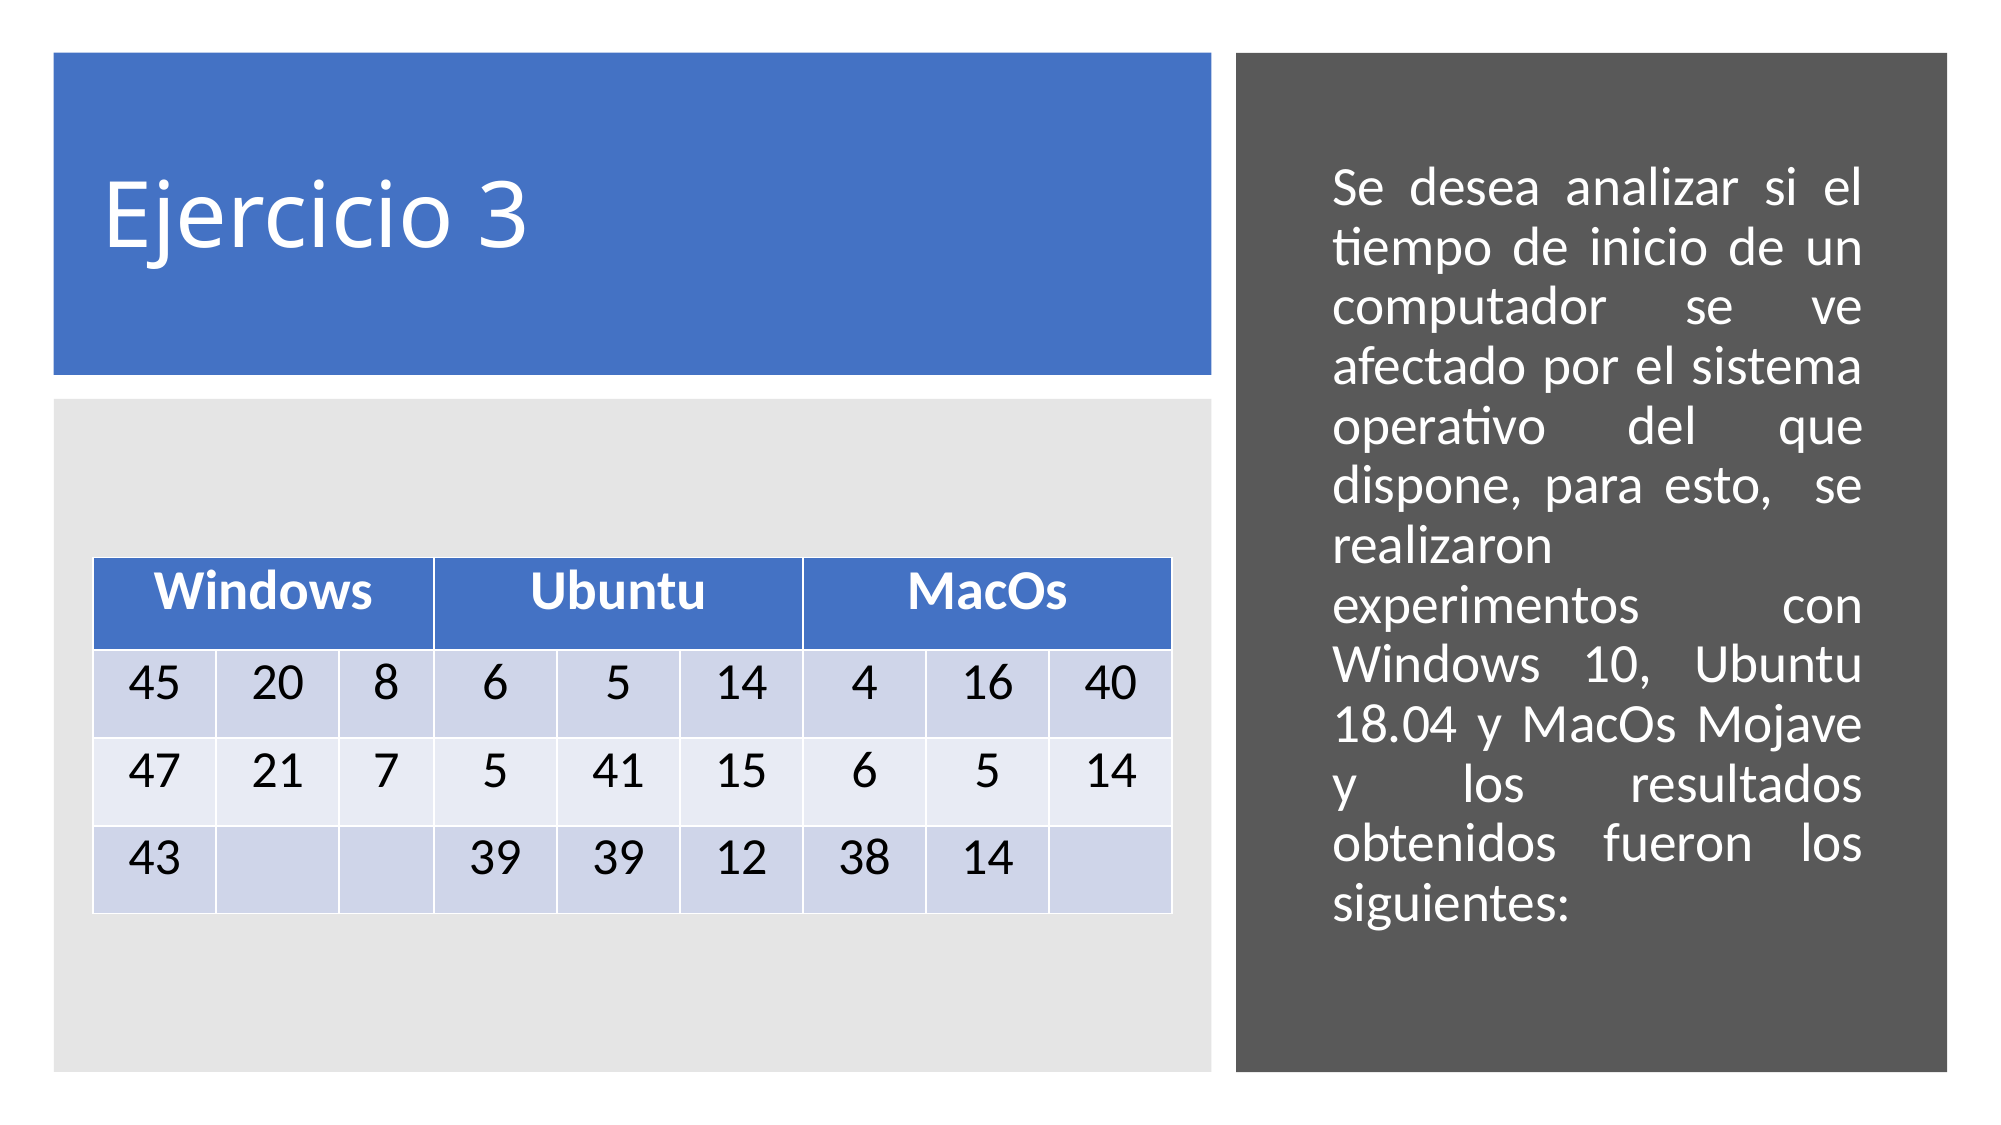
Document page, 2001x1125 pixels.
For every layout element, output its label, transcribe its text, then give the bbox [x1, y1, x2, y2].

text_box [53, 52, 1212, 376]
table_cell 41 [558, 739, 679, 825]
table_cell 5 [558, 651, 679, 737]
table_cell 47 [94, 739, 215, 825]
table_cell 39 [558, 827, 679, 913]
table_cell 43 [94, 827, 215, 913]
table_cell 15 [681, 739, 802, 825]
table_cell [217, 827, 338, 913]
title Ejercicio 3 [85, 84, 1168, 352]
table_cell 8 [340, 651, 433, 737]
text_box [53, 398, 1212, 1073]
table_cell 38 [804, 827, 925, 913]
table_cell 6 [804, 739, 925, 825]
table_cell 7 [340, 739, 433, 825]
table_cell 16 [927, 651, 1048, 737]
table_cell 14 [1050, 739, 1171, 825]
table_cell 6 [435, 651, 556, 737]
table_header MacOs [804, 558, 1171, 649]
table_header Ubuntu [435, 558, 802, 649]
text_box [1235, 52, 1948, 1073]
table_cell 39 [435, 827, 556, 913]
table_cell [1050, 827, 1171, 913]
table_cell 14 [681, 651, 802, 737]
table_cell 14 [927, 827, 1048, 913]
table_cell 5 [927, 739, 1048, 825]
table_cell 21 [217, 739, 338, 825]
table_cell 40 [1050, 651, 1171, 737]
table_cell 12 [681, 827, 802, 913]
table_cell [340, 827, 433, 913]
list Se desea analizar si el tiempo de inicio de un computador se ve afectado por el sistema operativo del que dispone, para esto, se realizaron experimentos con Windows 10, Ubuntu 18.04 y MacOs Mojave y los resultados obtenidos fueron los siguientes: [1317, 150, 1879, 947]
table_cell 20 [217, 651, 338, 737]
table_cell 4 [804, 651, 925, 737]
table_cell 45 [94, 651, 215, 737]
table_header Windows [94, 558, 433, 649]
table_cell 5 [435, 739, 556, 825]
